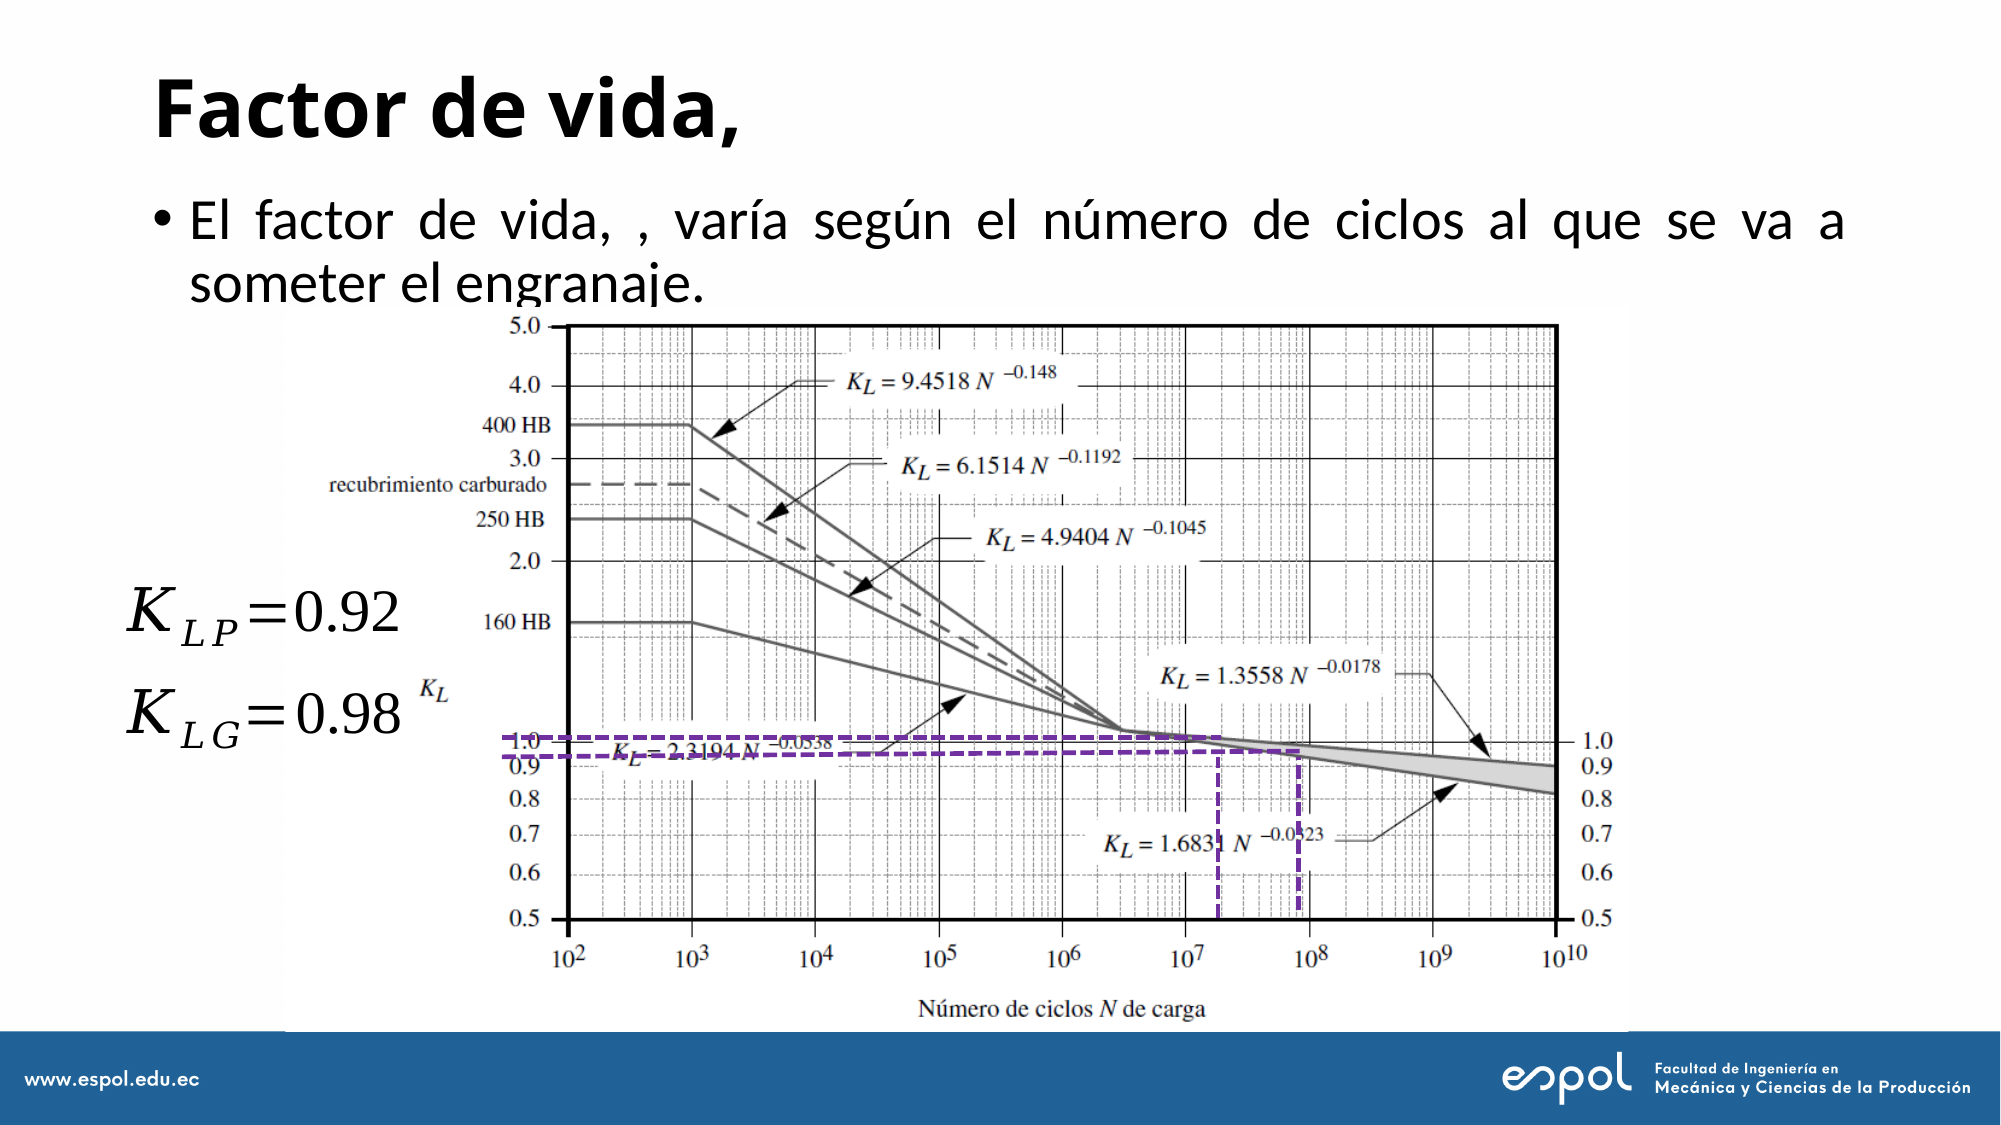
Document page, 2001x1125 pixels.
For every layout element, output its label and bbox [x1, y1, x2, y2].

text_box [501, 750, 1302, 757]
picture [0, 0, 2001, 1125]
